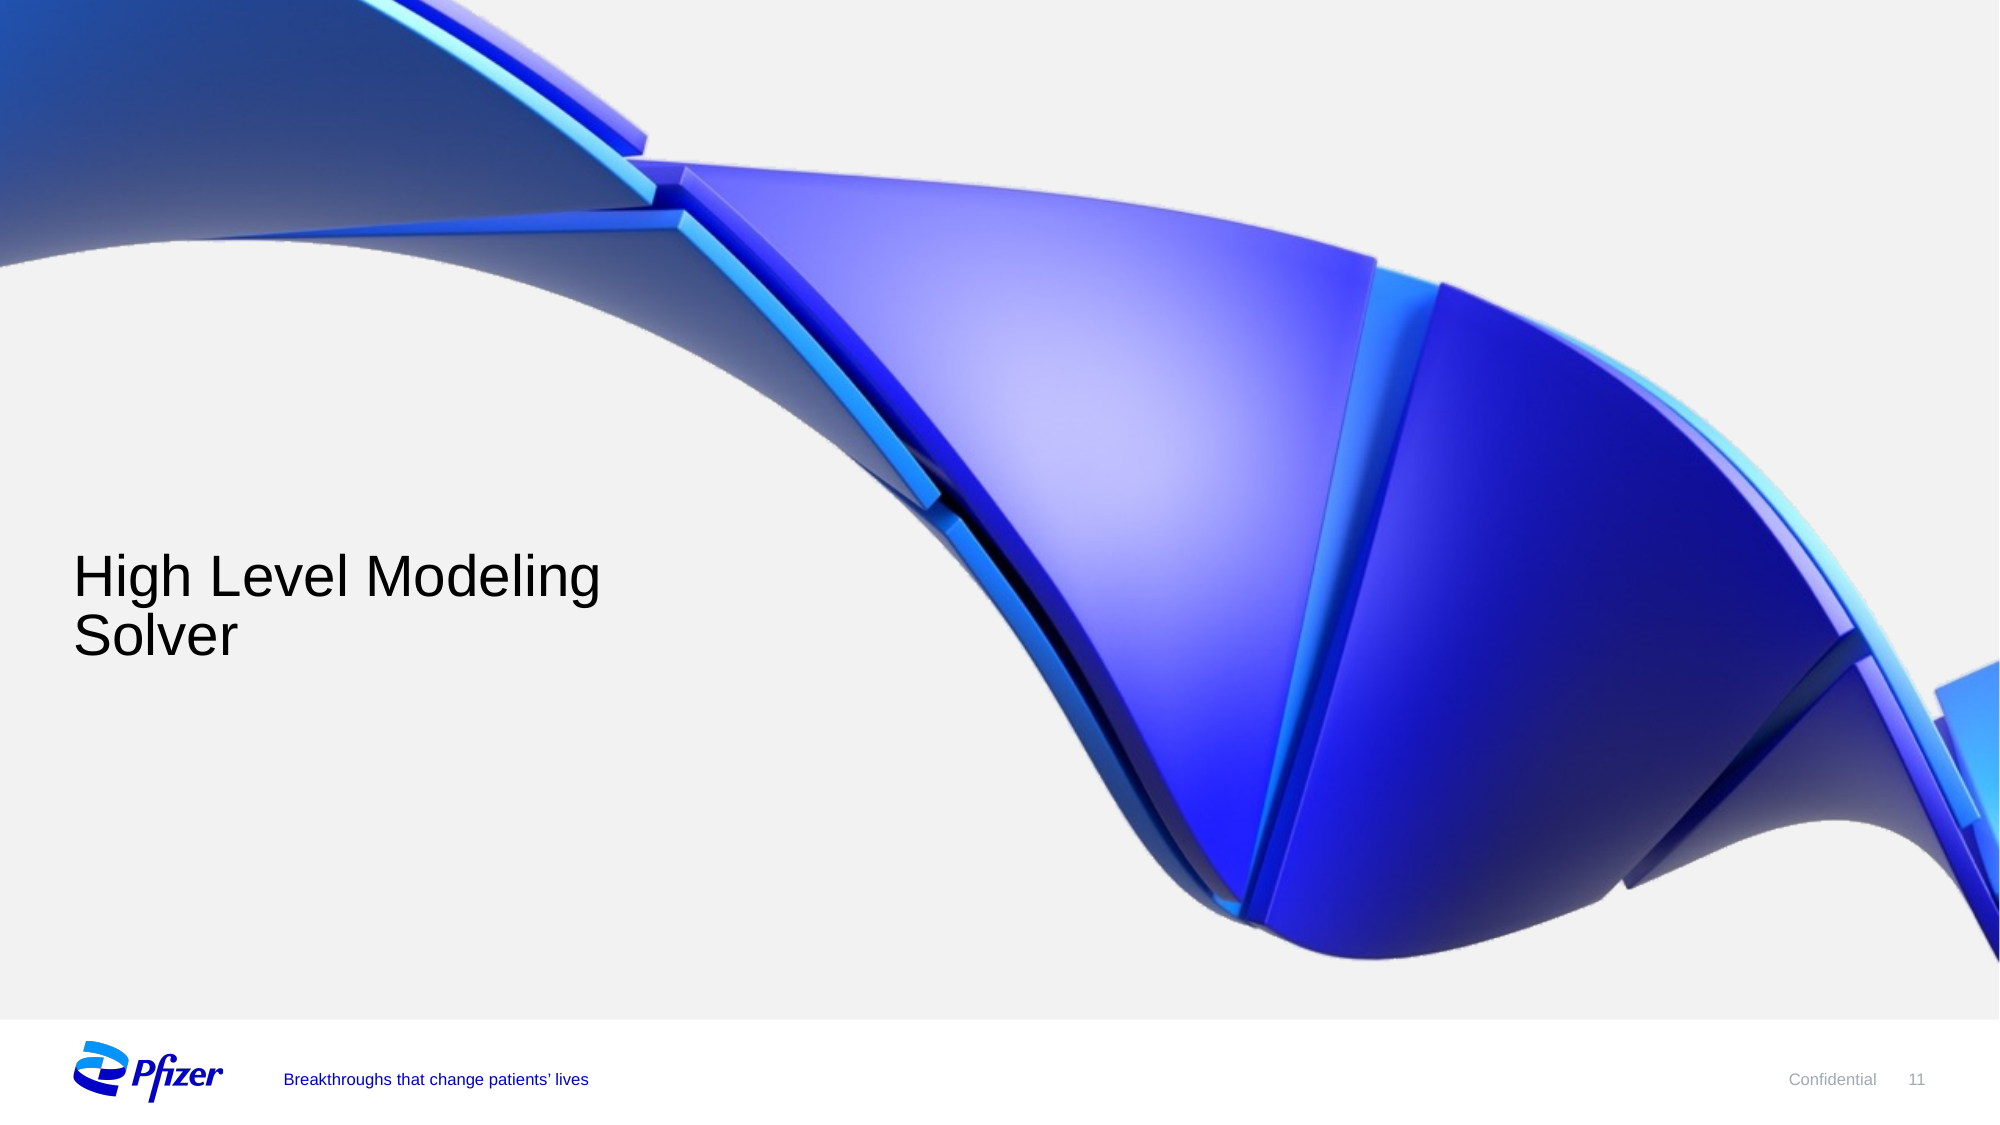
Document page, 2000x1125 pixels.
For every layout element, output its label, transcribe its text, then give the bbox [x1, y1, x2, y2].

title High Level Modeling Solver [73, 420, 768, 668]
picture [0, 0, 2000, 1019]
